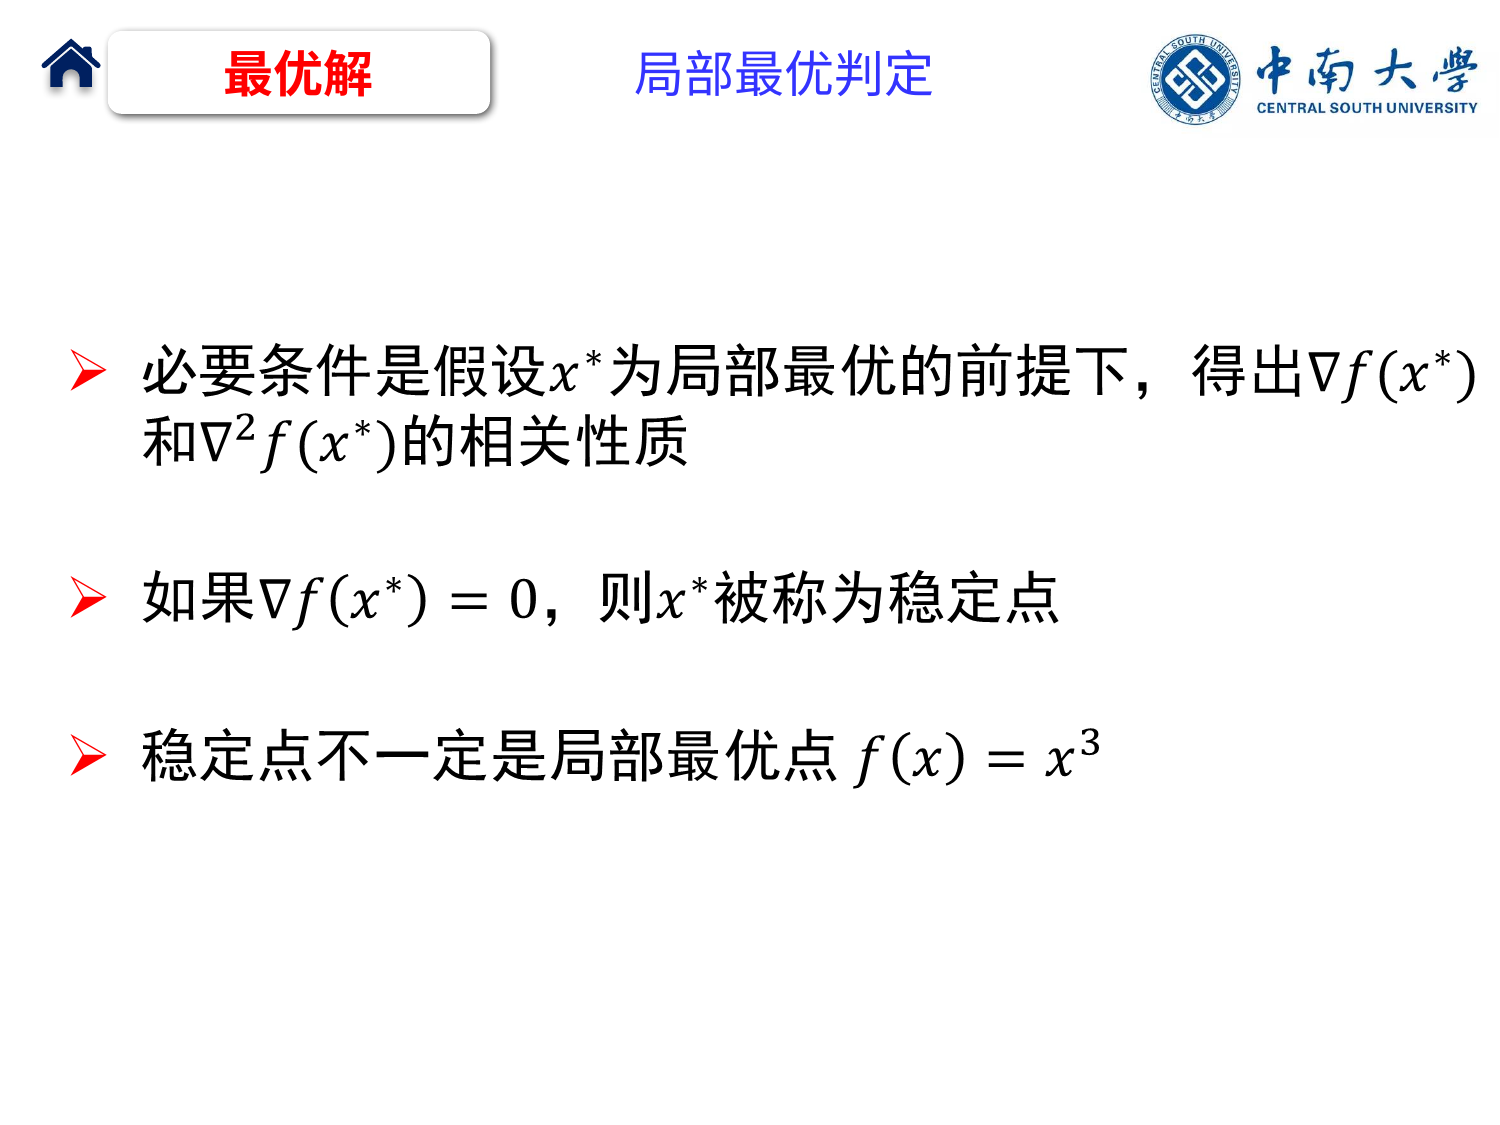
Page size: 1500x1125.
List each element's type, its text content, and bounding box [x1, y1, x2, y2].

text_box [50, 325, 1500, 800]
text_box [41, 30, 491, 115]
text_box 局部最优判定 [620, 35, 1022, 110]
picture [1135, 22, 1499, 138]
